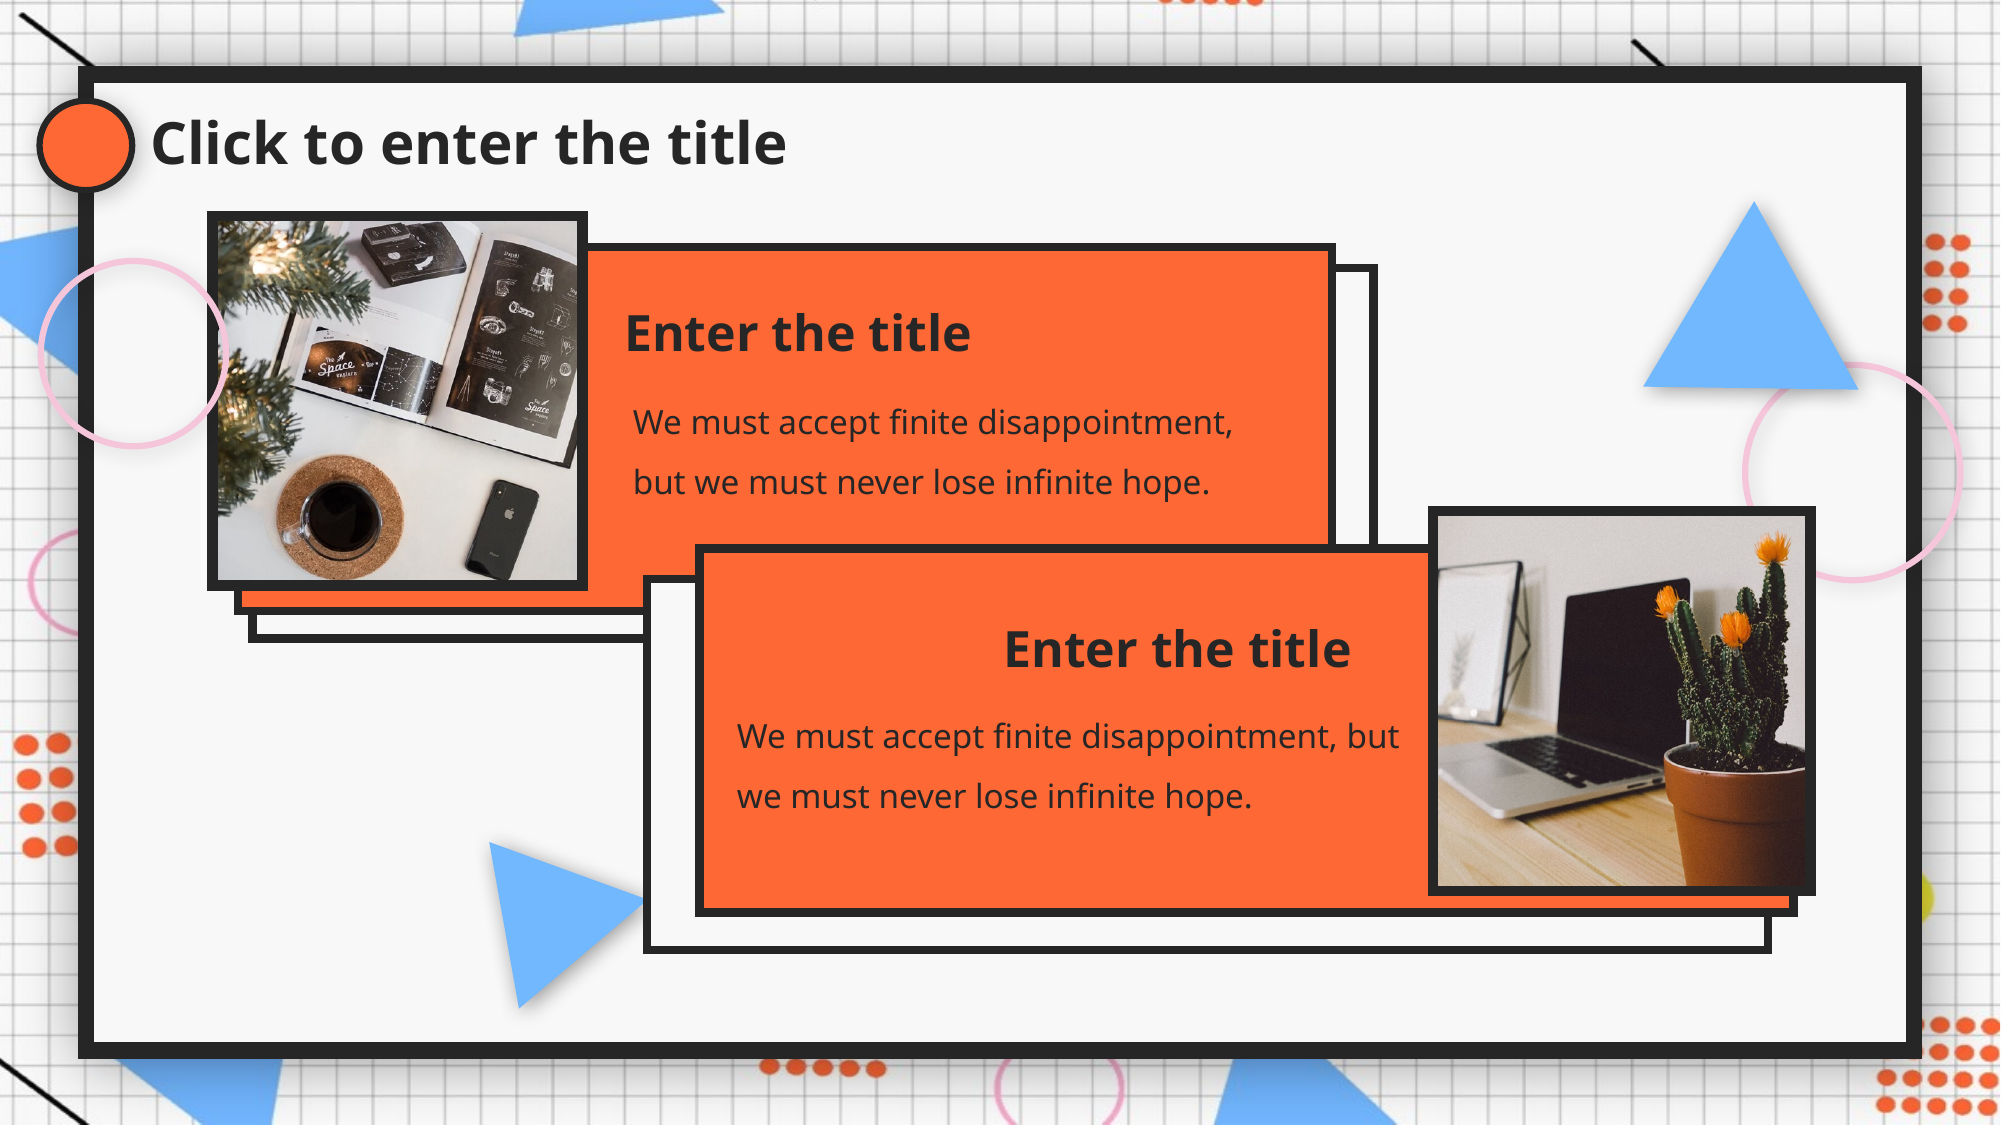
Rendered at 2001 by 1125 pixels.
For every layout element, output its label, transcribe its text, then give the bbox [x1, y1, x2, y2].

text_box [251, 612, 643, 640]
text_box [1641, 199, 1861, 391]
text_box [646, 510, 1811, 950]
text_box Enter the title [609, 294, 988, 369]
text_box [1333, 267, 1375, 510]
text_box [1744, 364, 1962, 582]
text_box [237, 246, 1333, 612]
text_box [212, 215, 583, 586]
text_box [487, 840, 643, 1011]
picture [0, 0, 2001, 1125]
text_box [85, 73, 1915, 510]
text_box [39, 259, 228, 448]
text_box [39, 99, 807, 191]
text_box We must accept finite disappointment, but we must never lose infinite hope. [618, 373, 1287, 509]
text_box [85, 428, 1915, 1051]
